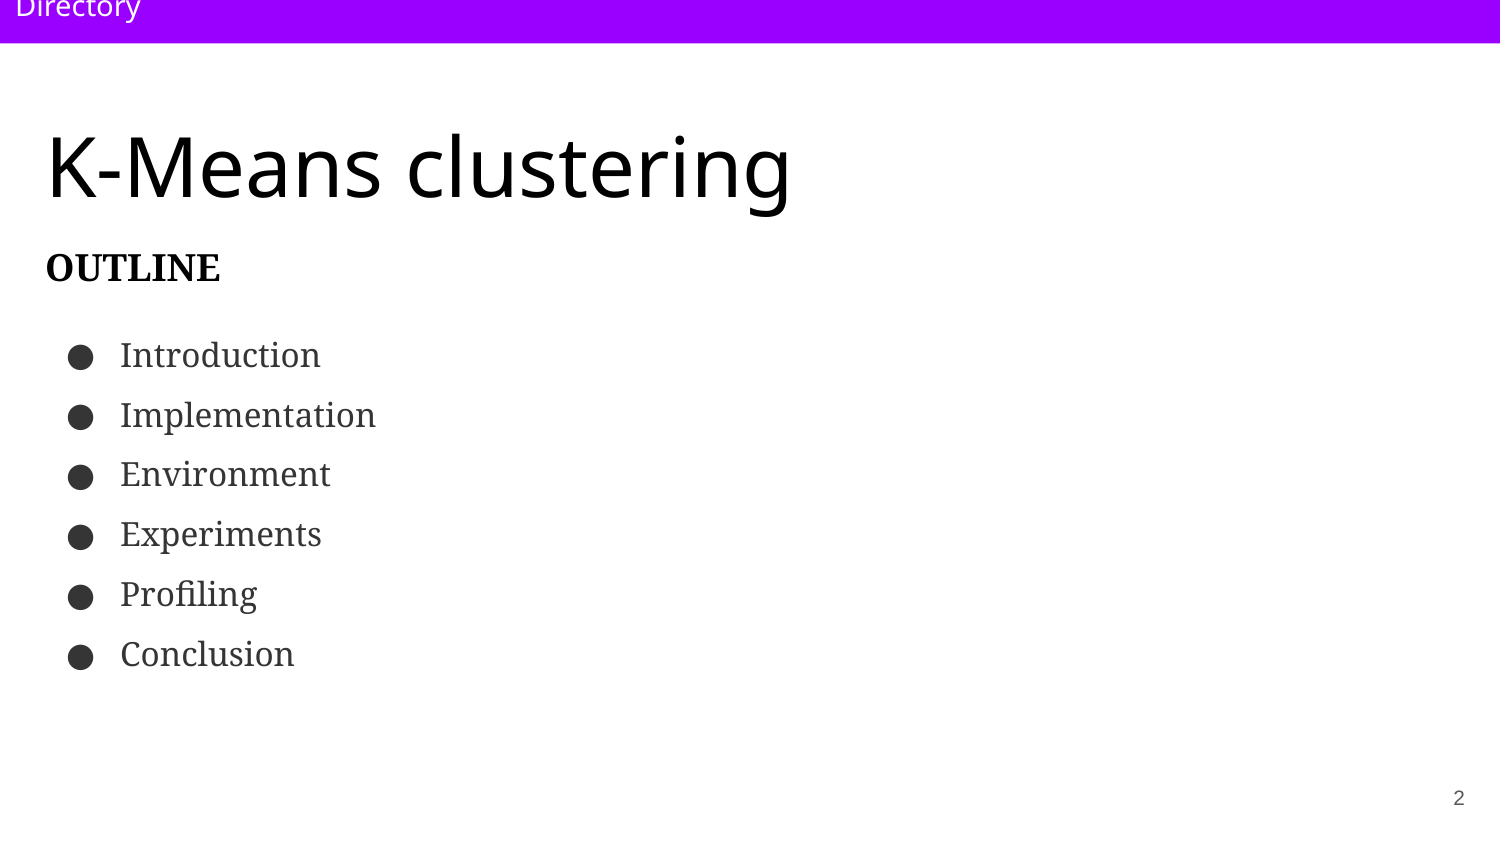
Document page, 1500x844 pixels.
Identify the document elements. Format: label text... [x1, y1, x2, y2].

slide_number ‹#› [1389, 764, 1480, 830]
list OUTLINE Introduction Implementation Environment Experiments Profiling Conclusion [30, 228, 811, 781]
subtitle K-Means clustering [30, 98, 1143, 229]
text_box Directory [0, 0, 1500, 44]
